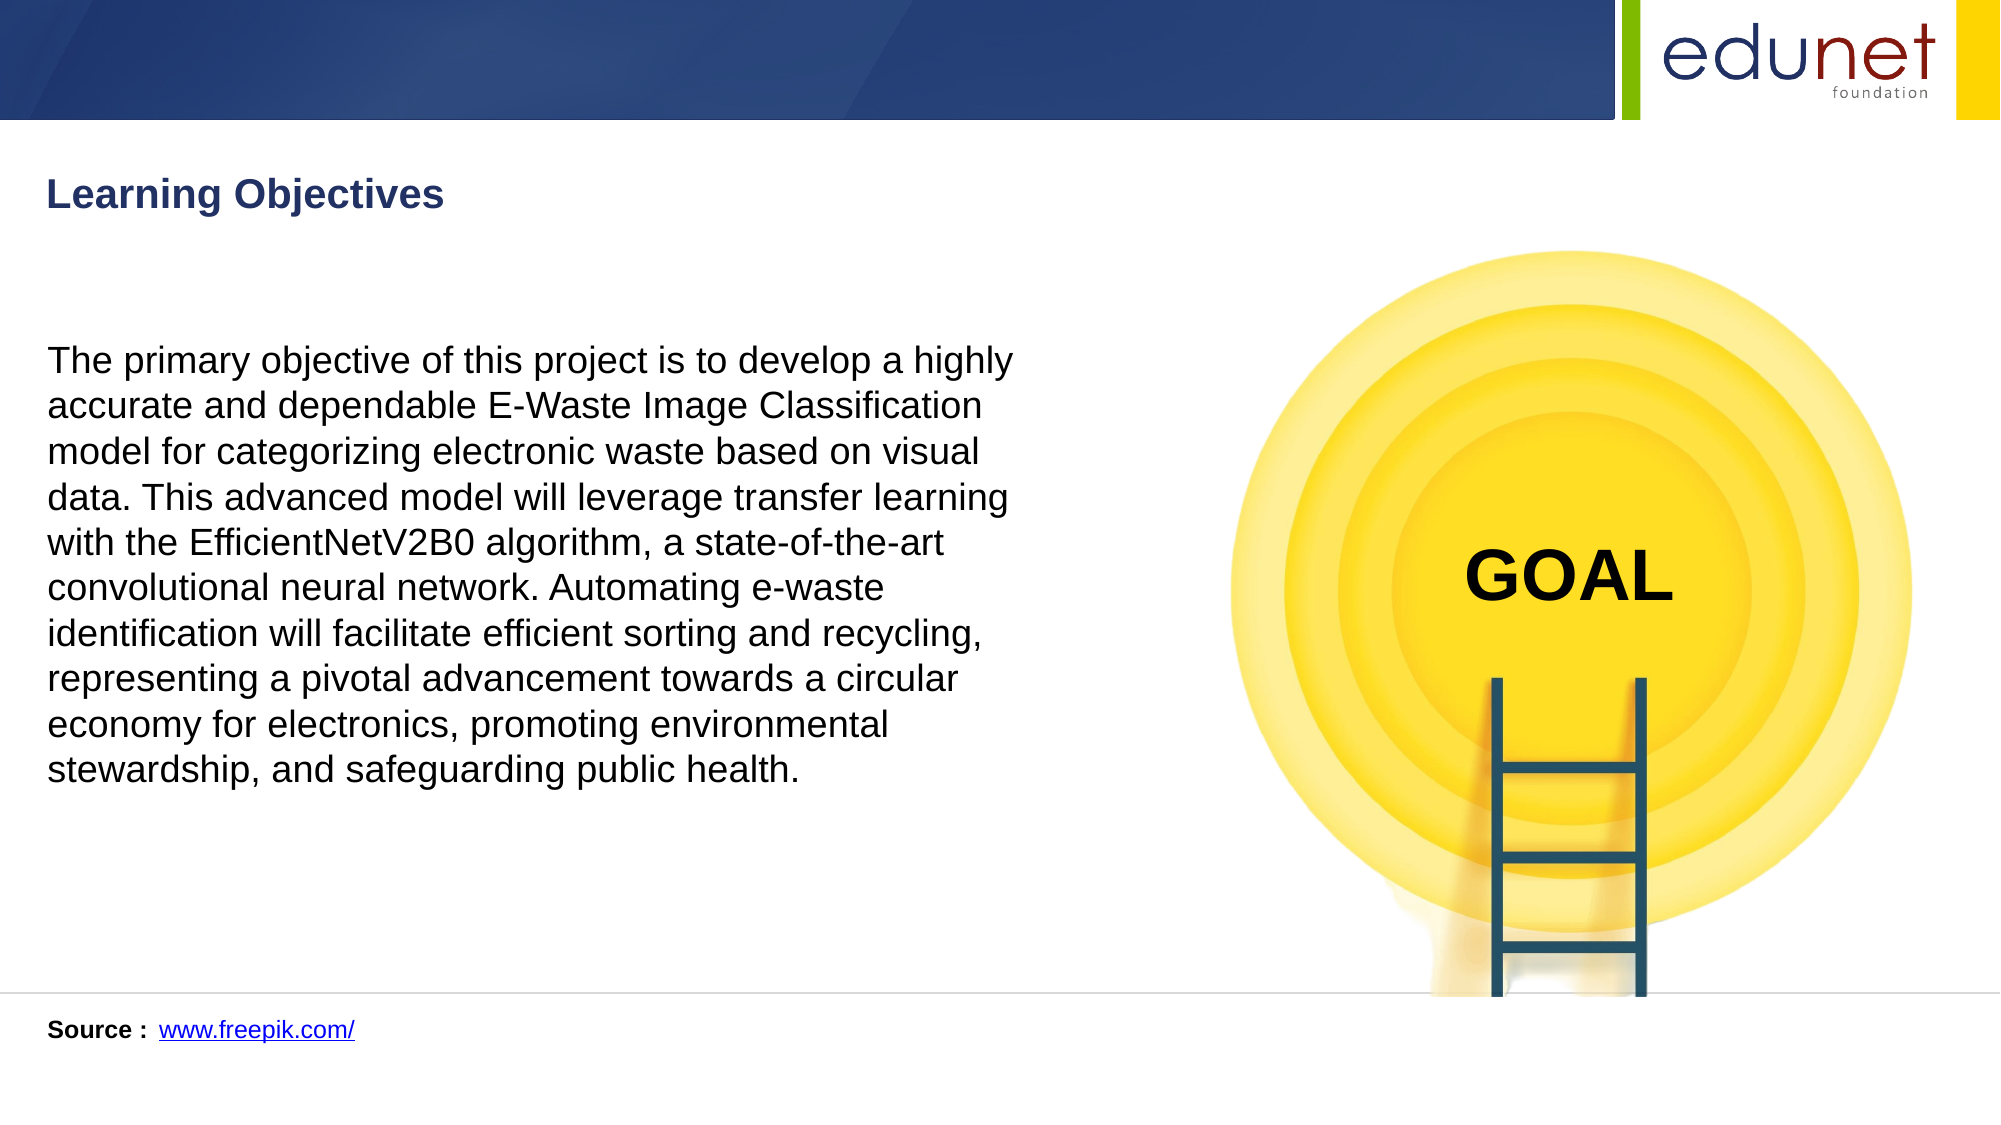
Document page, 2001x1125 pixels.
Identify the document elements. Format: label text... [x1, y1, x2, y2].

picture [1652, 12, 1948, 108]
text_box Learning Objectives [31, 159, 467, 225]
text_box Source : [32, 1006, 144, 1052]
text_box www.freepik.com/ [144, 1006, 447, 1052]
picture [1204, 236, 1944, 997]
text_box The primary objective of this project is to develop a highly accurate and dependable E-Waste Image Classification model for categorizing electronic waste based on visual data. This advanced model will leverage transfer learning with the EfficientNetV2B0 algorithm, a state-of-the-art convolutional neural network. Automating e-waste identification will facilitate efficient sorting and recycling, representing a pivotal advancement towards a circular economy for electronics, promoting environmental stewardship, and safeguarding public health. [32, 328, 1092, 798]
